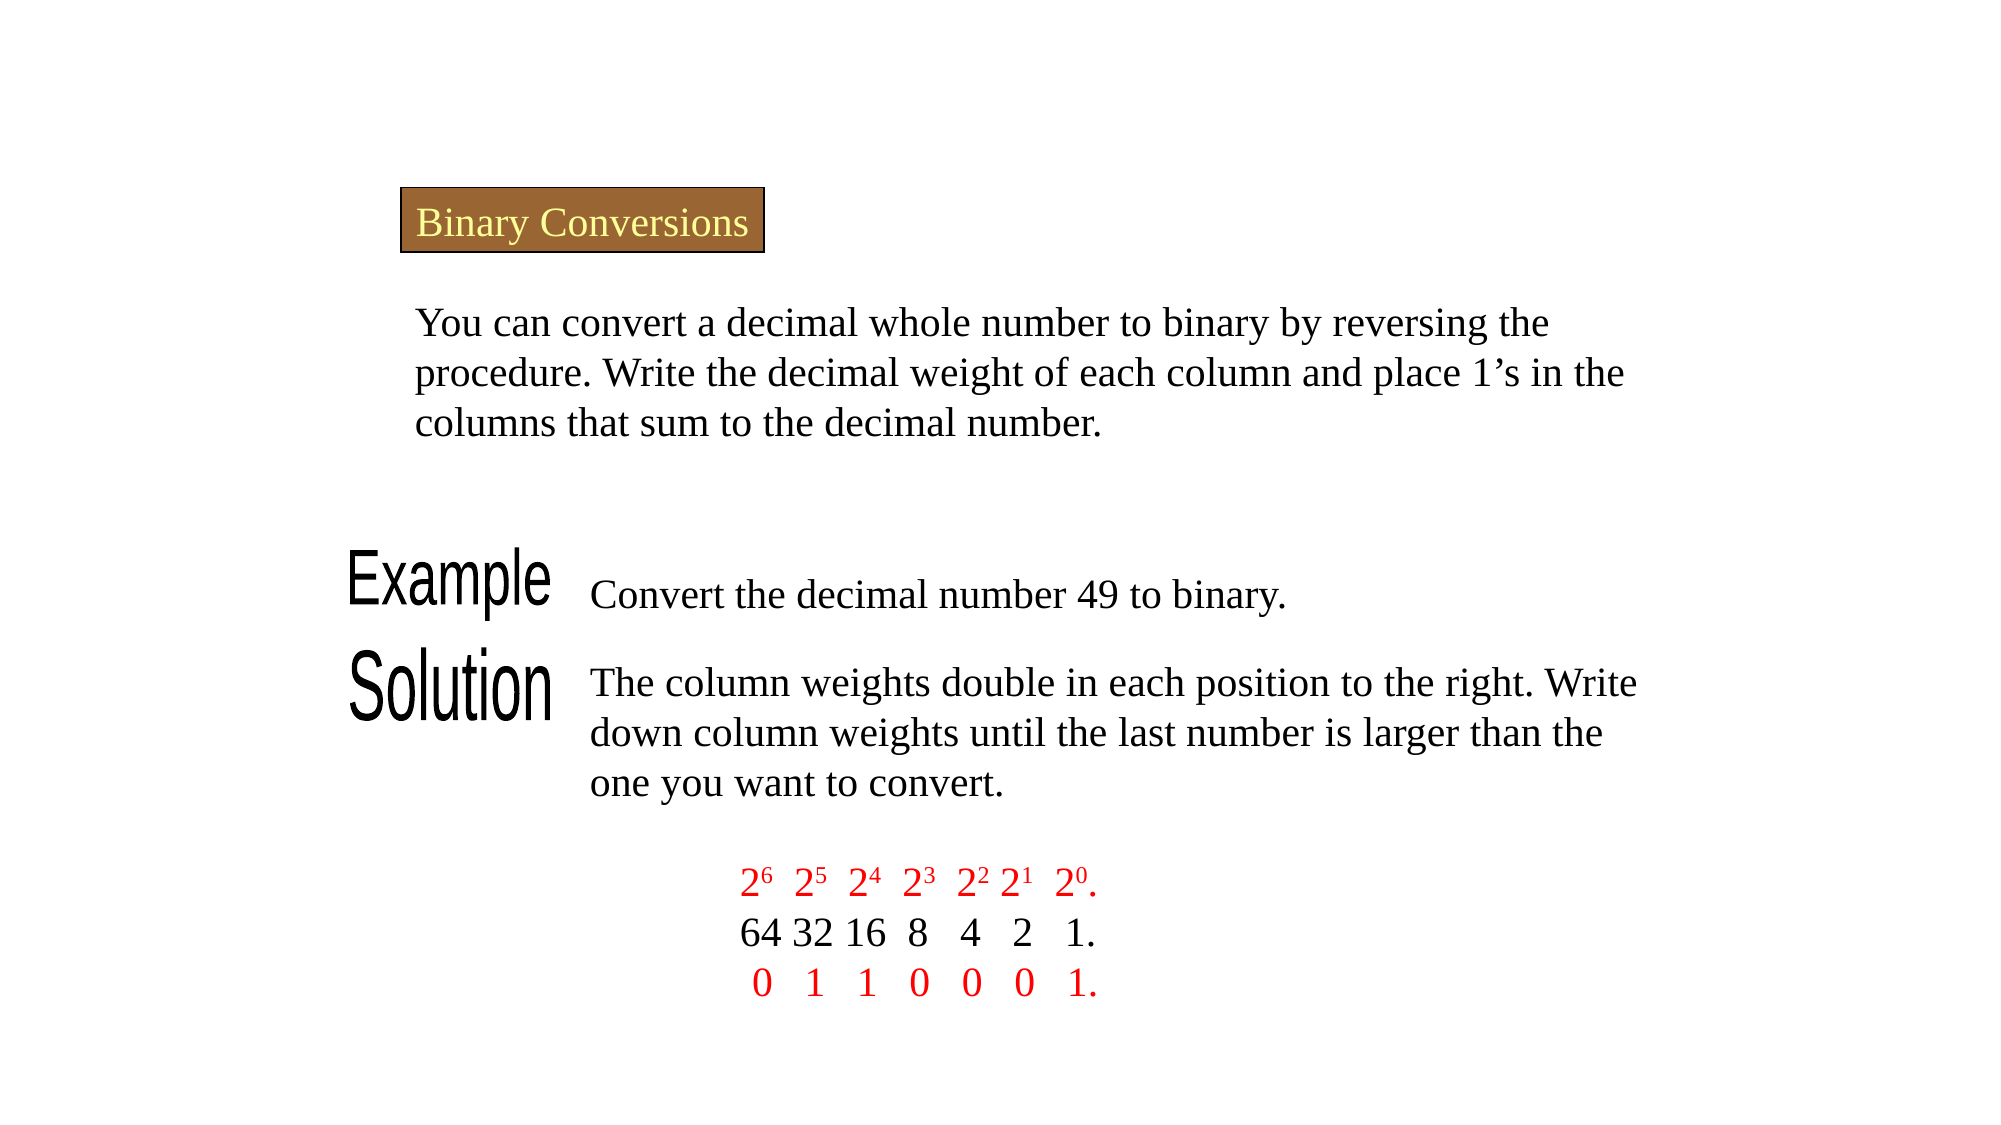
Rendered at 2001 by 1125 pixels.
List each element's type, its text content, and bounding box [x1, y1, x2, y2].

text_box You can convert a decimal whole number to binary by reversing the procedure. Write the decimal weight of each column and place 1’s in the columns that sum to the decimal number. [399, 287, 1650, 453]
text_box 26 25 24 23 22 21 20. [725, 847, 1275, 913]
text_box The column weights double in each position to the right. Write down column weights until the last number is larger than the one you want to convert. [575, 647, 1663, 813]
text_box Convert the decimal number 49 to binary. [574, 559, 1613, 625]
text_box Binary Conversions [400, 187, 765, 253]
text_box 0 1 1 0 0 0 1. [737, 947, 1275, 1013]
text_box 64 32 16 8 4 2 1. [725, 897, 1225, 963]
